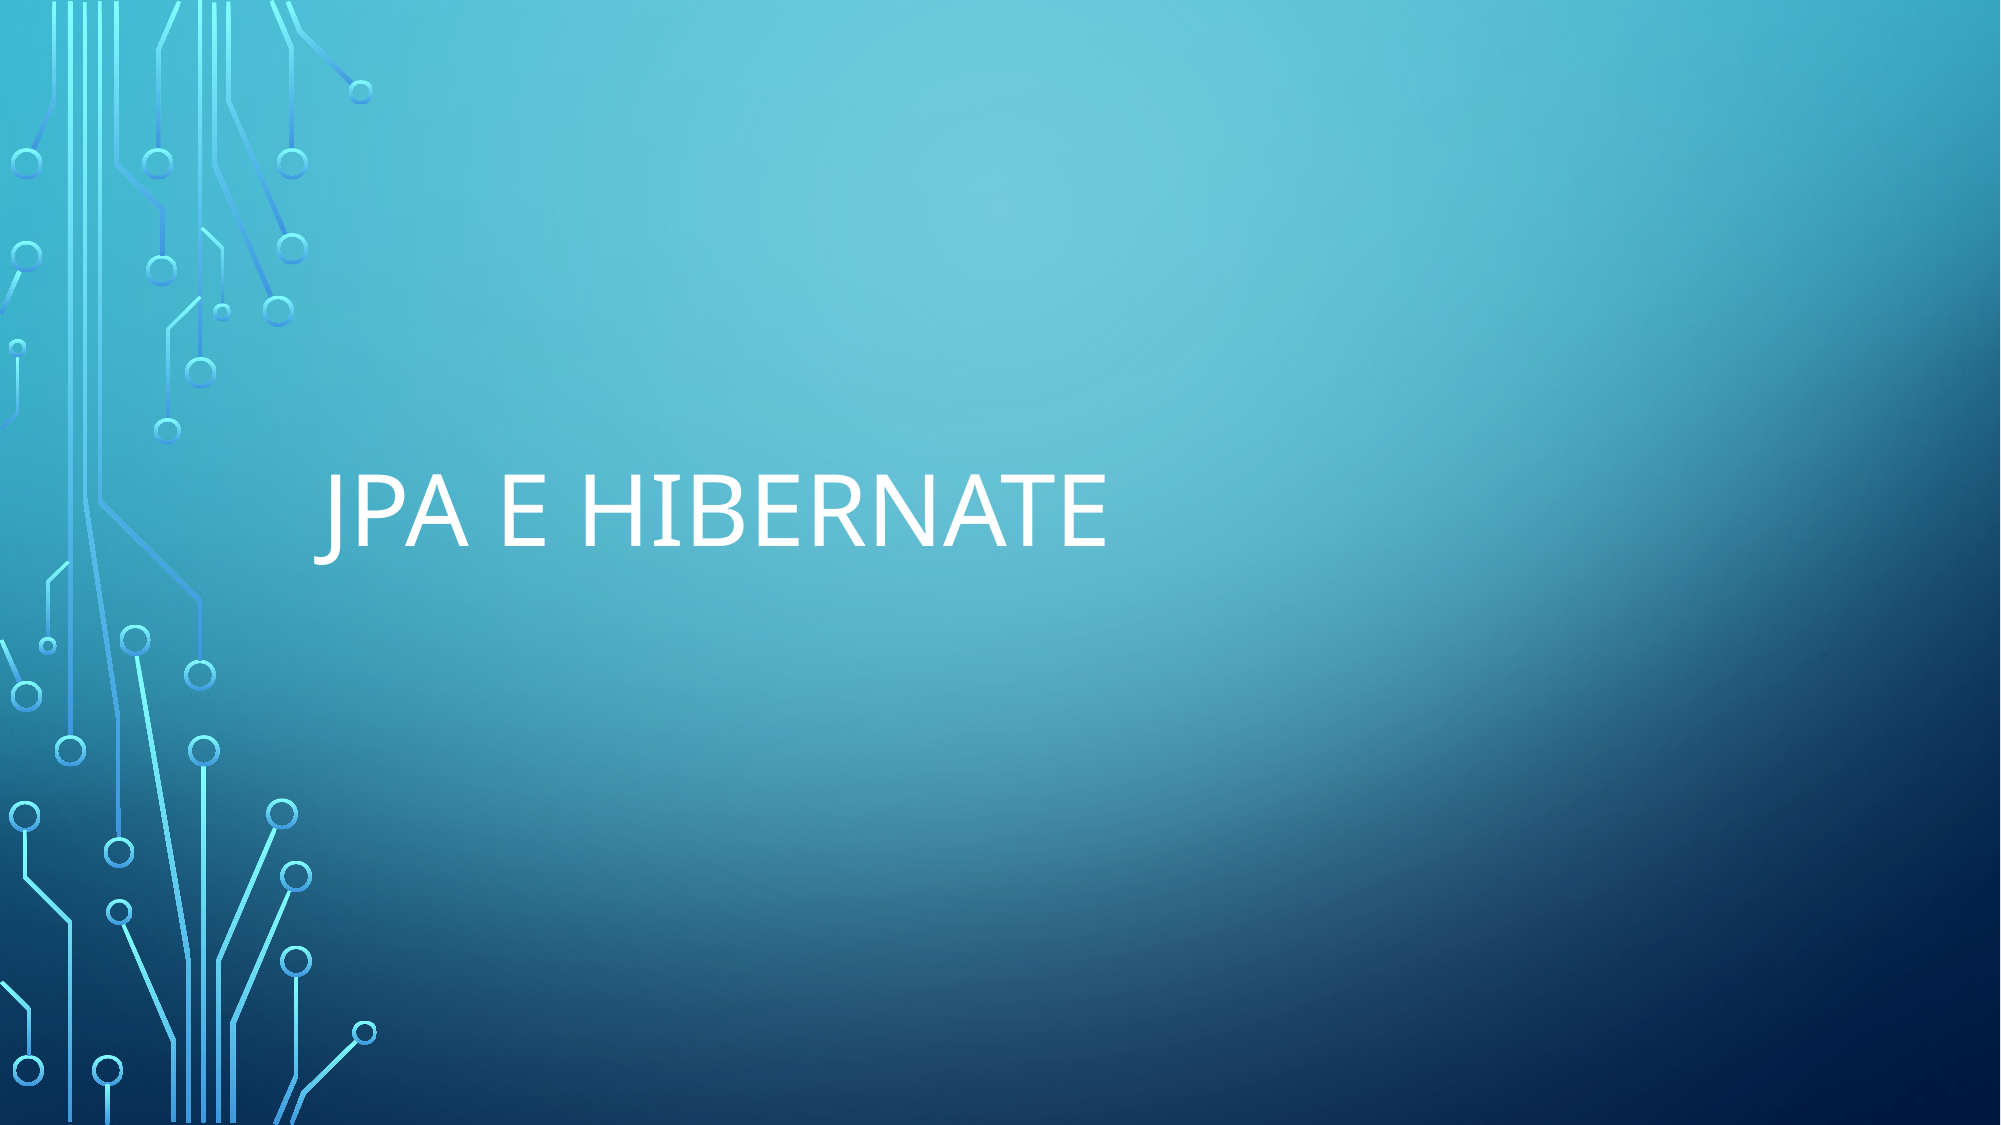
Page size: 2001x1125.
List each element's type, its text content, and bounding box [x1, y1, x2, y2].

title JPA e hibernate [307, 184, 1750, 576]
